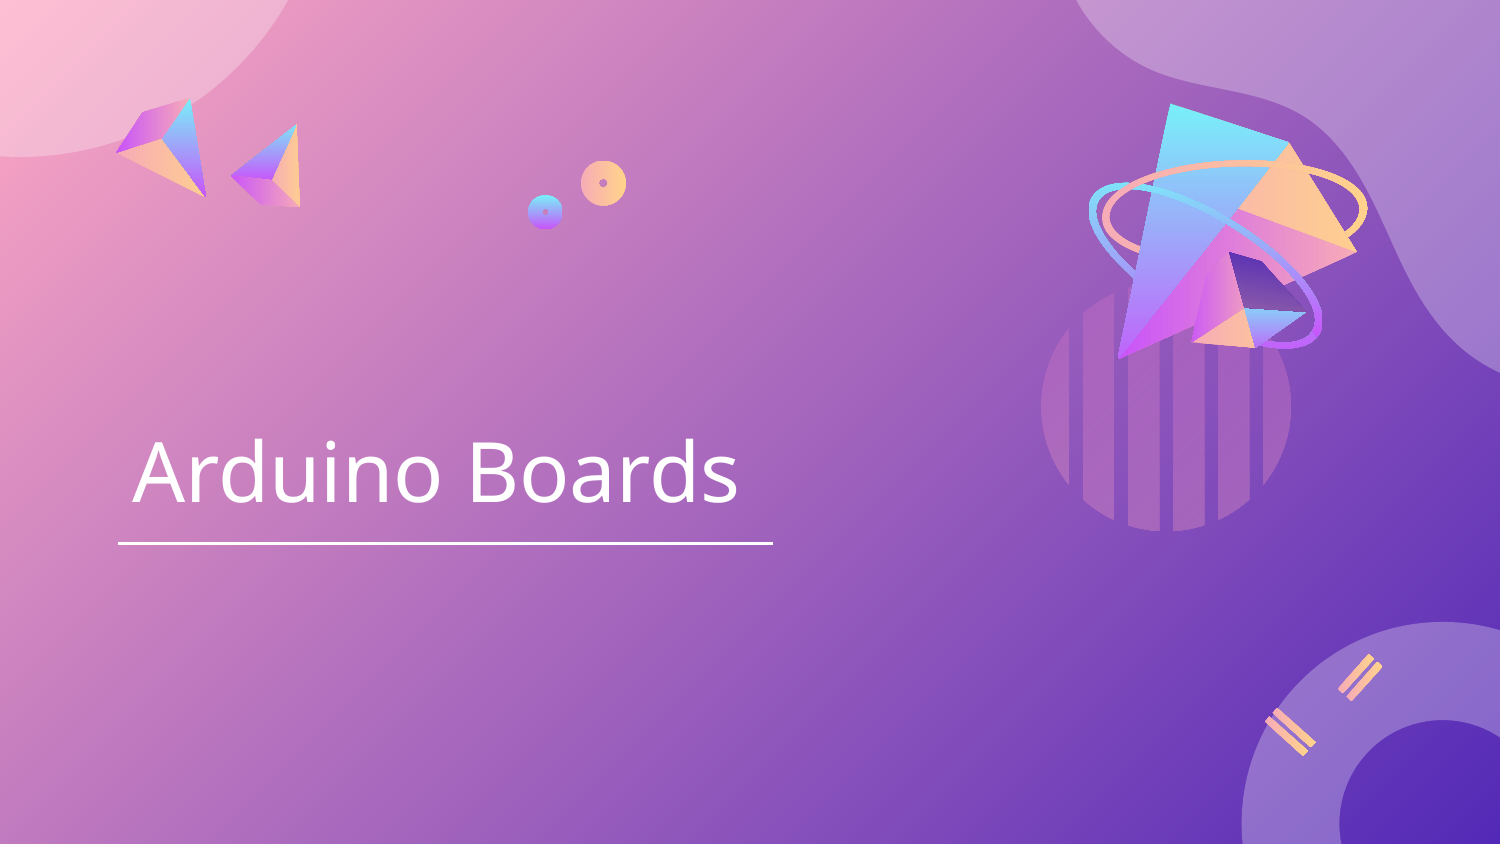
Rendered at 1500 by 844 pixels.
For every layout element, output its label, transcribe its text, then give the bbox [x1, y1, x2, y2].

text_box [1264, 707, 1316, 757]
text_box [1337, 653, 1383, 702]
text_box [231, 122, 304, 205]
text_box [581, 160, 626, 206]
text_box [1074, 123, 1350, 384]
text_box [138, 93, 225, 195]
title Arduino Boards [117, 429, 925, 508]
text_box [528, 195, 563, 230]
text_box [1041, 281, 1292, 532]
